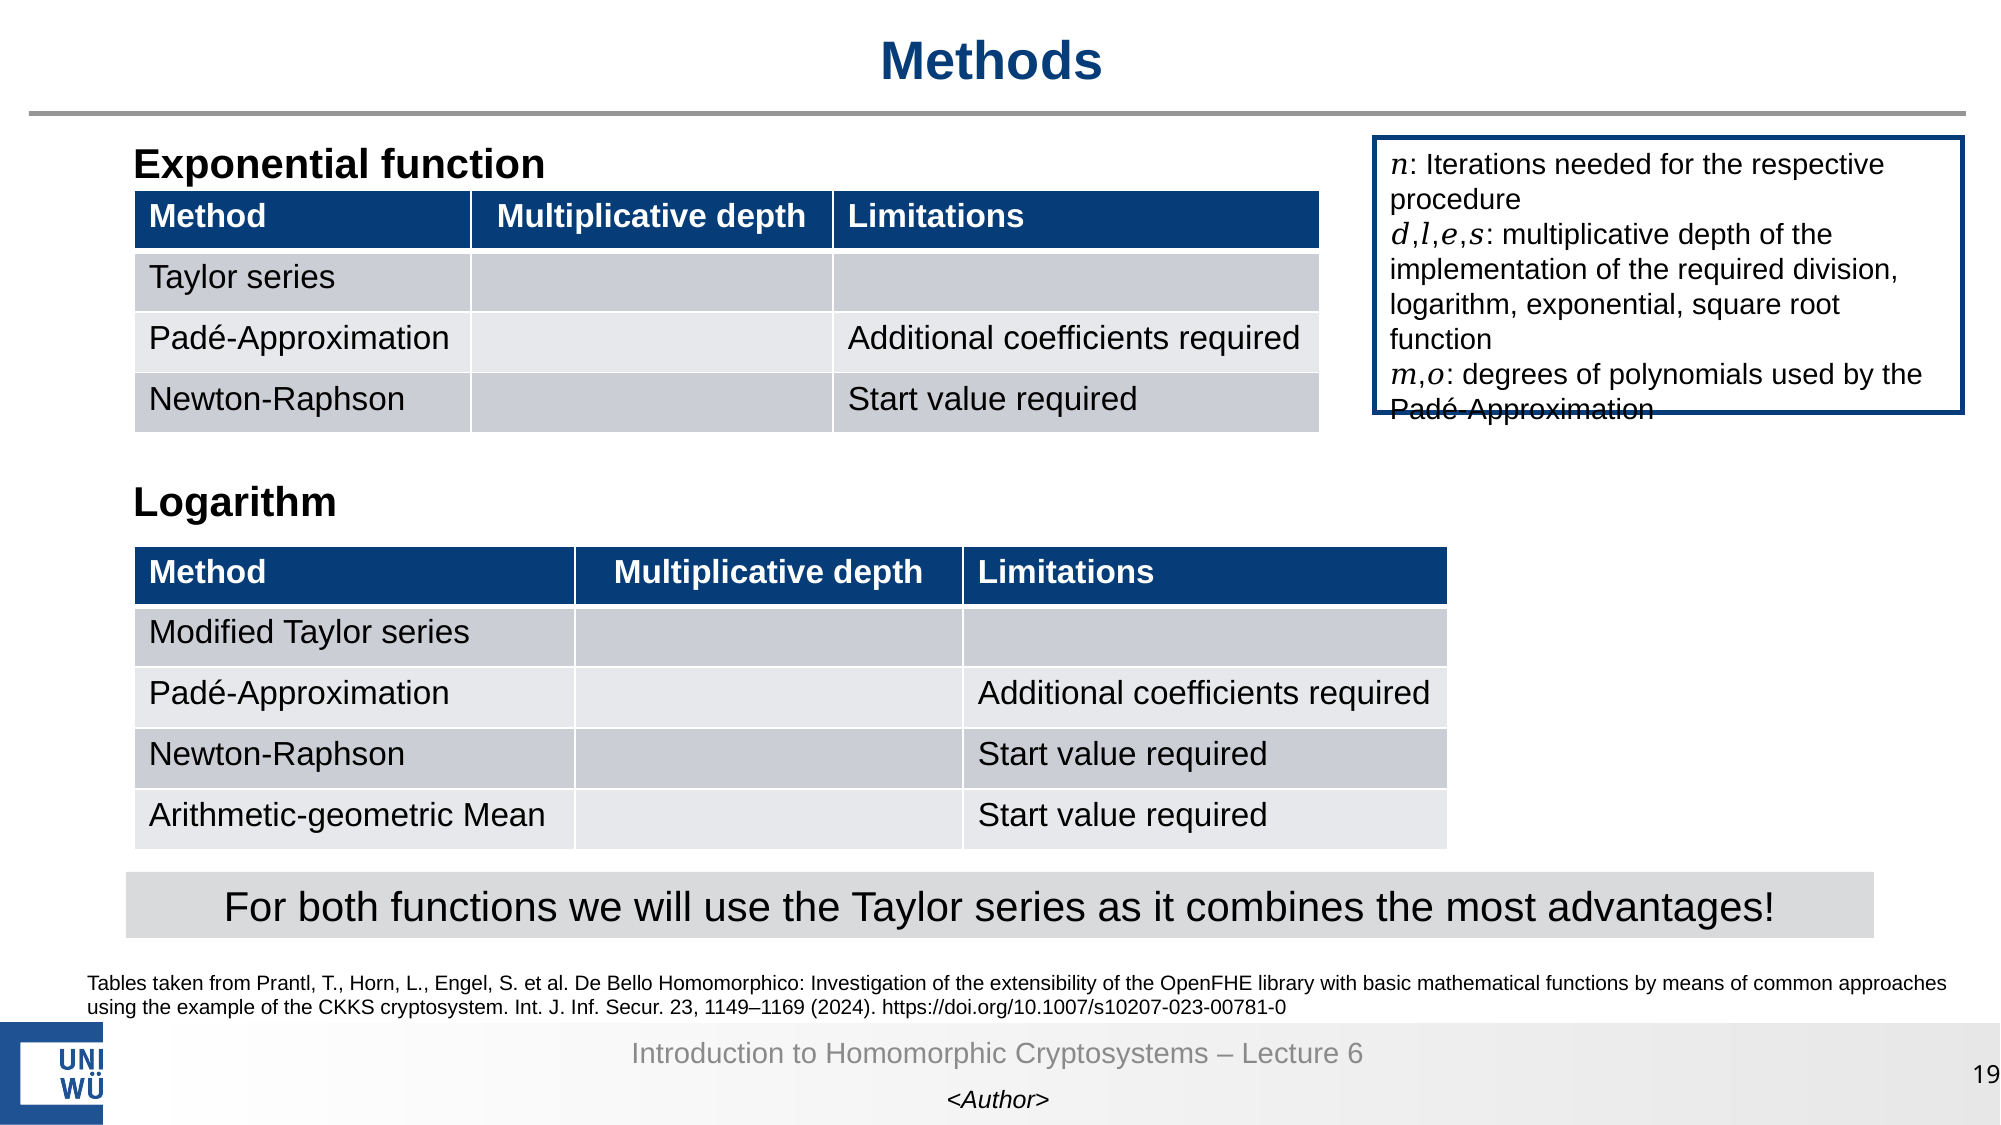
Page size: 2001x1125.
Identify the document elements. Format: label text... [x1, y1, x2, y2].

text_box For both functions we will use the Taylor series as it combines the most advantages! [125, 871, 1874, 938]
title Methods [117, 4, 1867, 112]
picture [0, 1022, 103, 1125]
text_box 𝑛: Iterations needed for the respective procedure 𝑑,𝑙,𝑒,𝑠: multiplicative depth of the implementation of the required division, logarithm, exponential, square root function 𝑚,𝑜: degrees of polynomials used by the Padé-Approximation [1374, 137, 1963, 413]
text_box Tables taken from Prantl, T., Horn, L., Engel, S. et al. De Bello Homomorphico: Investigation of the extensibility of the OpenFHE library with basic mathematical functions by means of common approaches using the example of the CKKS cryptosystem. Int. J. Inf. Secur. 23, 1149–1169 (2024). https://doi.org/10.1007/s10207-023-00781-0 [72, 961, 1987, 1027]
list Exponential function Logarithm [117, 128, 1867, 961]
